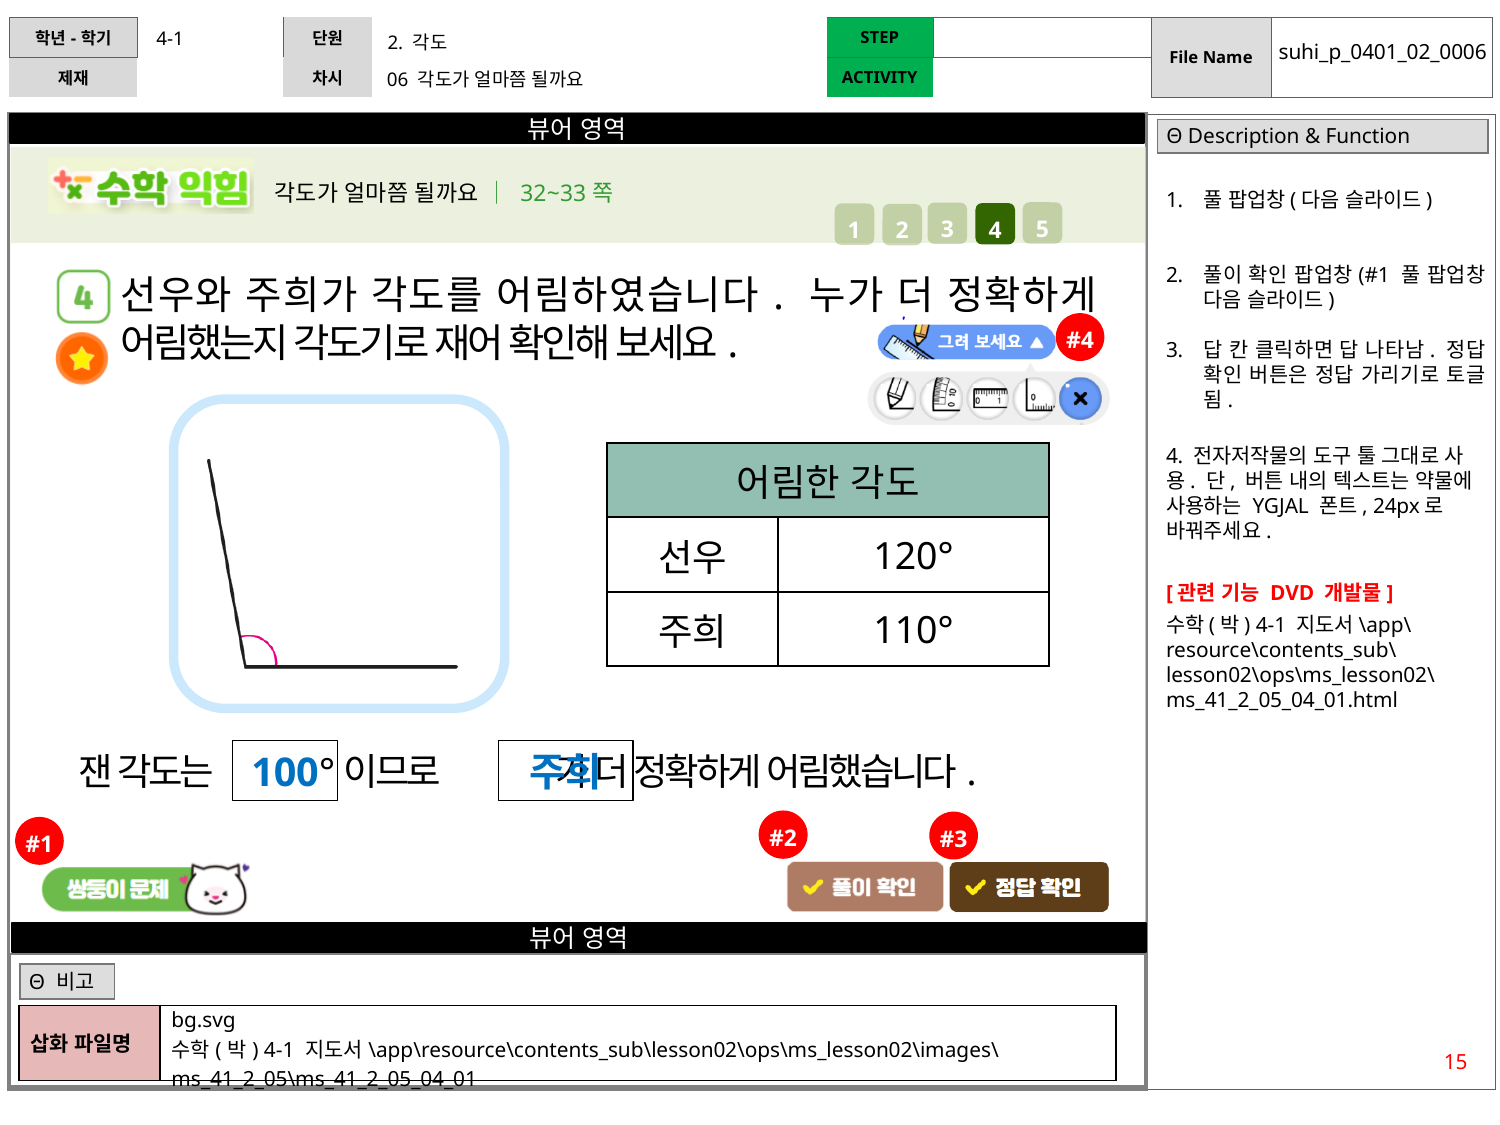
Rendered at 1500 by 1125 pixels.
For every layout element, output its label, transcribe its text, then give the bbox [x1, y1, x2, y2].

picture [39, 856, 255, 917]
picture [55, 329, 111, 386]
picture [784, 858, 944, 913]
table_cell 선우 [608, 518, 777, 591]
text_box [171, 396, 507, 711]
table_cell 110° [779, 593, 1048, 665]
text_box 4 [976, 194, 1021, 250]
text_box 06 각도가 얼마쯤 될까요 [372, 60, 821, 96]
picture [48, 158, 254, 214]
text_box 2 [883, 194, 928, 251]
table_header 삽화 파일명 [20, 1006, 159, 1080]
text_box #3 [927, 809, 981, 858]
text_box 100 [232, 740, 338, 801]
text_box 주희 [498, 740, 633, 801]
text_box 잰 각도는 °이므로 가 더 정확하게 어림했습니다. [633, 740, 1146, 801]
text_box 2. 각도 [372, 23, 828, 48]
table_header bg.svg 수학(박) 4-1 지도서\app\resource\contents_sub\lesson02\ops\ms_lesson02\images\ms_41_2_05\ms_41_2_05_04_01 [161, 1006, 1115, 1080]
picture [51, 266, 114, 327]
text_box #2 [756, 808, 810, 861]
text_box 선우와 주희가 각도를 어림하였습니다. 누가 더 정확하게 어림했는지 각도기로 재어 확인해 보세요. [105, 263, 1109, 373]
picture [191, 448, 483, 675]
text_box suhi_p_0401_02_0006 [1263, 30, 1500, 71]
text_box 4-1 [141, 18, 284, 55]
text_box 잰 각도는 °이므로 가 더 정확하게 어림했습니다. [338, 740, 498, 801]
table_cell 120° [779, 518, 1048, 591]
table_header Θ Description & Function [1158, 120, 1487, 152]
picture [948, 858, 1111, 913]
text_box 풀 팝업창(다음 슬라이드) 풀이 확인 팝업창(#1 풀 팝업창 다음 슬라이드) 답 칸 클릭하면 답 나타남. 정답 확인 버튼은 정답 가리기로 토글 됨. 4. 전자저작물의 도구 툴 그대로 사용. 단, 버튼 내의 텍스트는 약물에 사용하는 YGJAL 폰트, 24px로 바꿔주세요. [관련 기능 DVD 개발물] 수학(박) 4-1 지도서\app\resource\contents_sub\lesson02\ops\ms_lesson02\ms_41_2_05_04_01.html [1151, 179, 1500, 869]
text_box 각도가 얼마쯤 될까요 │ 32~33쪽 [259, 171, 808, 214]
text_box 1 [833, 194, 883, 251]
table_header 어림한 각도 [608, 444, 1048, 516]
text_box #1 [13, 814, 66, 867]
text_box 3 [925, 193, 976, 250]
picture [850, 316, 1111, 425]
text_box 잰 각도는 °이므로 가 더 정확하게 어림했습니다. [63, 740, 232, 801]
text_box 5 [1021, 193, 1069, 250]
table_cell 주희 [608, 593, 777, 665]
